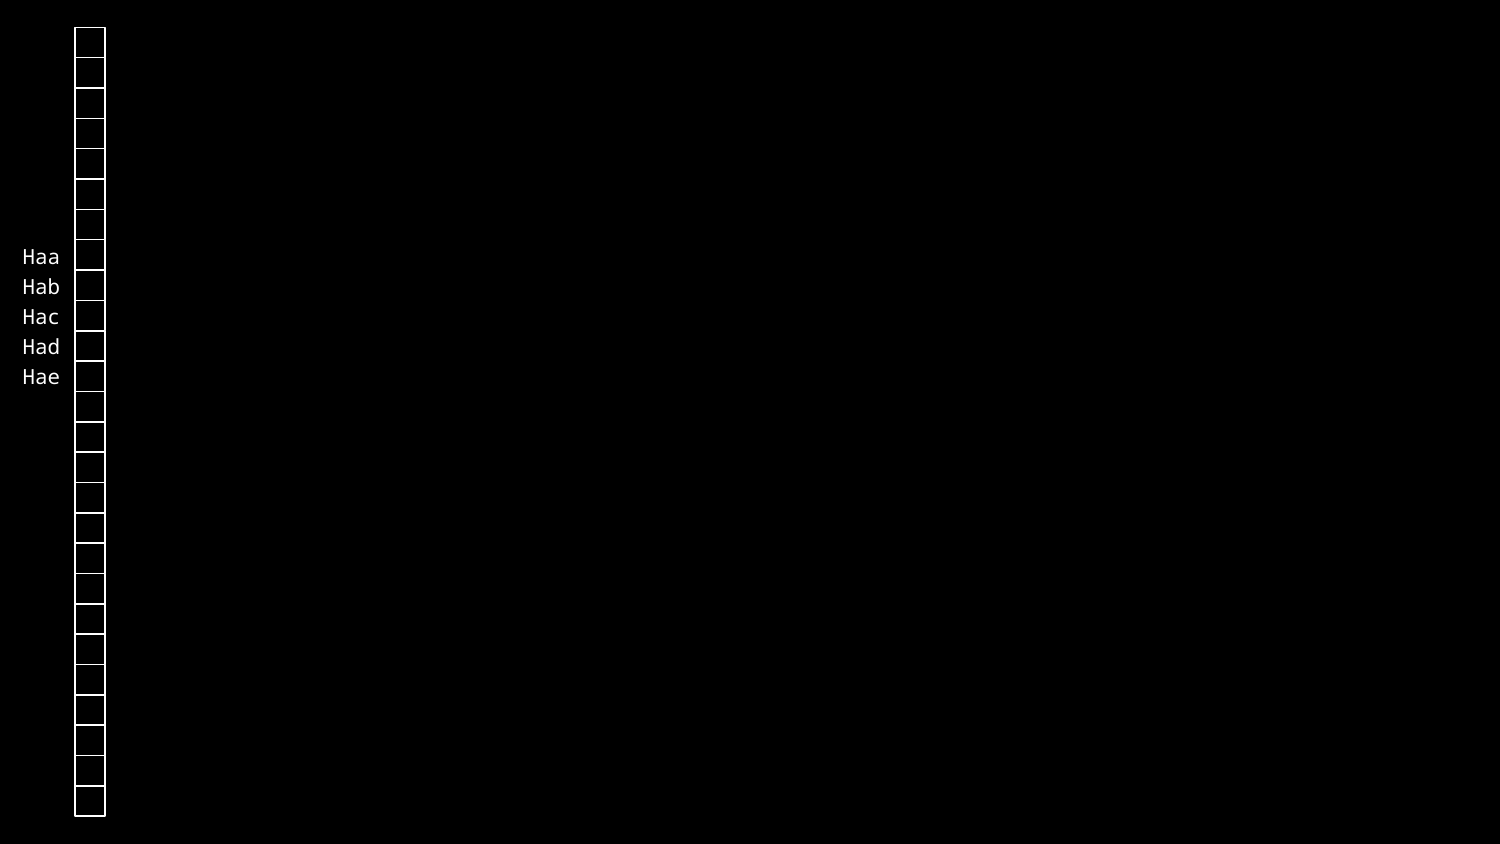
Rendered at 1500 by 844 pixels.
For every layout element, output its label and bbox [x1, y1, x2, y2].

text_box [0, 27, 106, 817]
